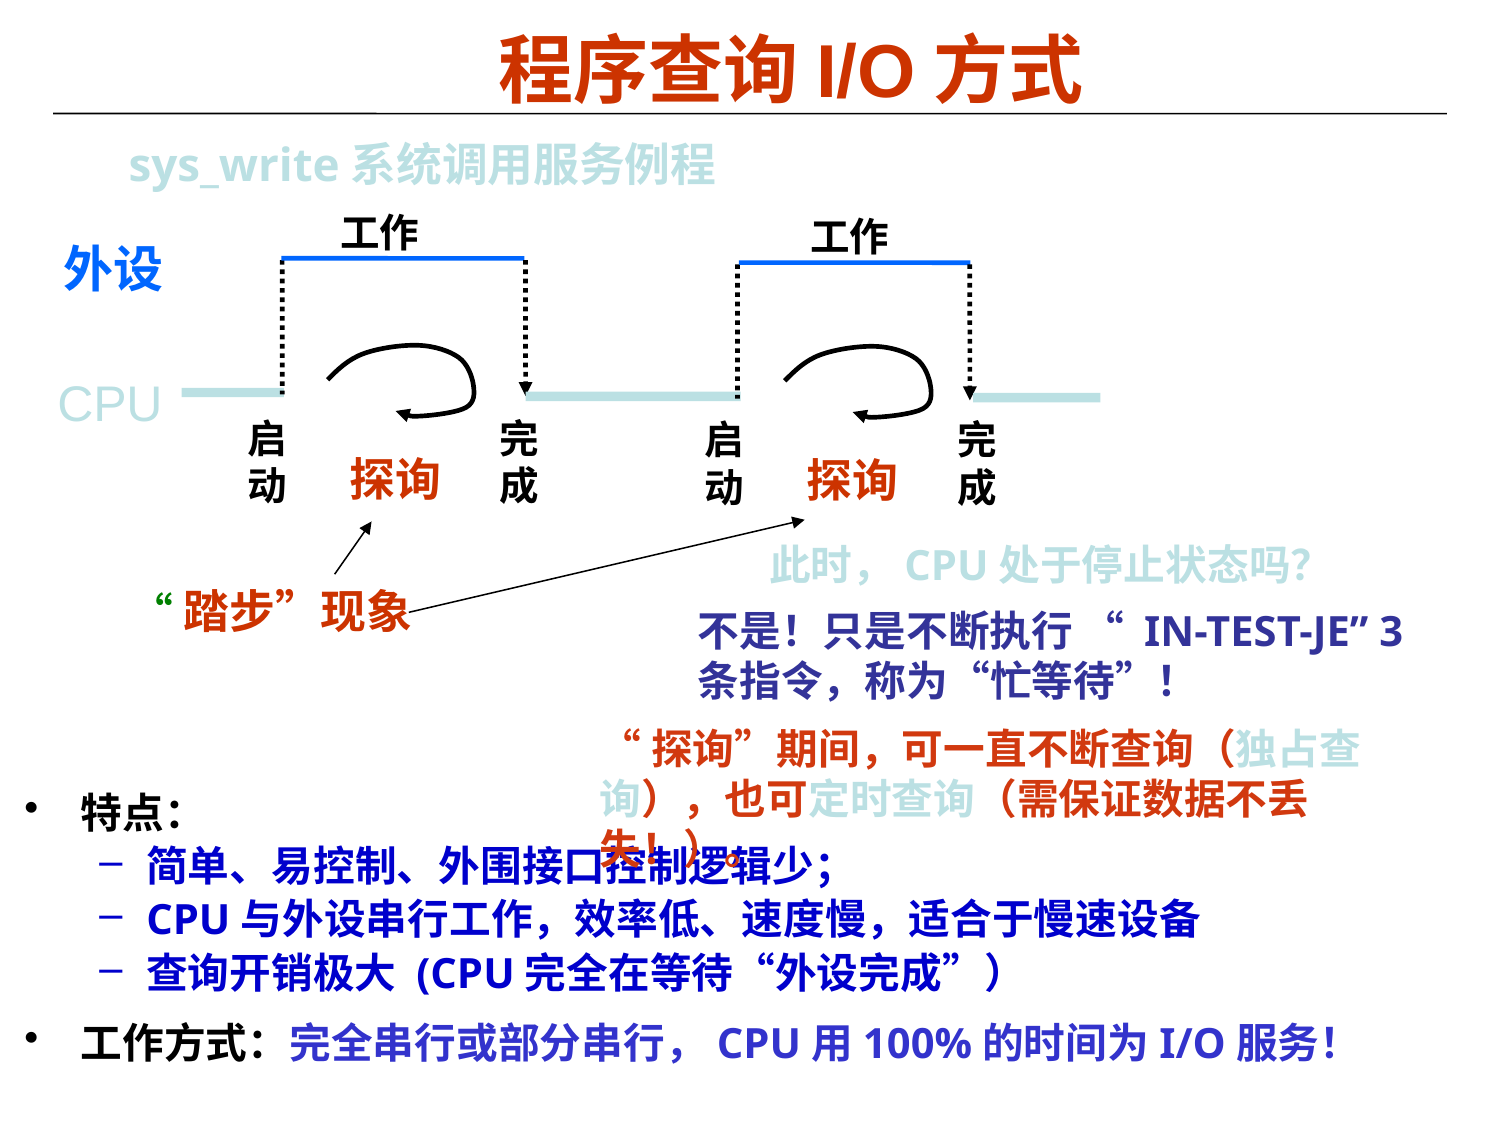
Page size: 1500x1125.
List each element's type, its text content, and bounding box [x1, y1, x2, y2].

text_box “探询”期间，可一直不断查询（独占查询），也可定时查询（需保证数据不丢失！）。 [584, 715, 1470, 881]
title 程序查询I/O方式 [128, 24, 1454, 112]
text_box sys_write系统调用服务例程 [113, 127, 746, 198]
text_box 不是！只是不断执行 “ IN-TEST-JE” 3条指令，称为“忙等待”！ [683, 597, 1445, 713]
text_box 此时，CPU处于停止状态吗？ [1104, 531, 1352, 597]
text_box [42, 199, 1101, 646]
list 特点： 简单、易控制、外围接口控制逻辑少； CPU与外设串行工作，效率低、速度慢，适合于慢速设备 查询开销极大 (CPU完全在等待“外设完成”） 工作方式：完全串行或部分串行，CPU用100%的时间为I/O服务！ [9, 784, 1477, 1091]
